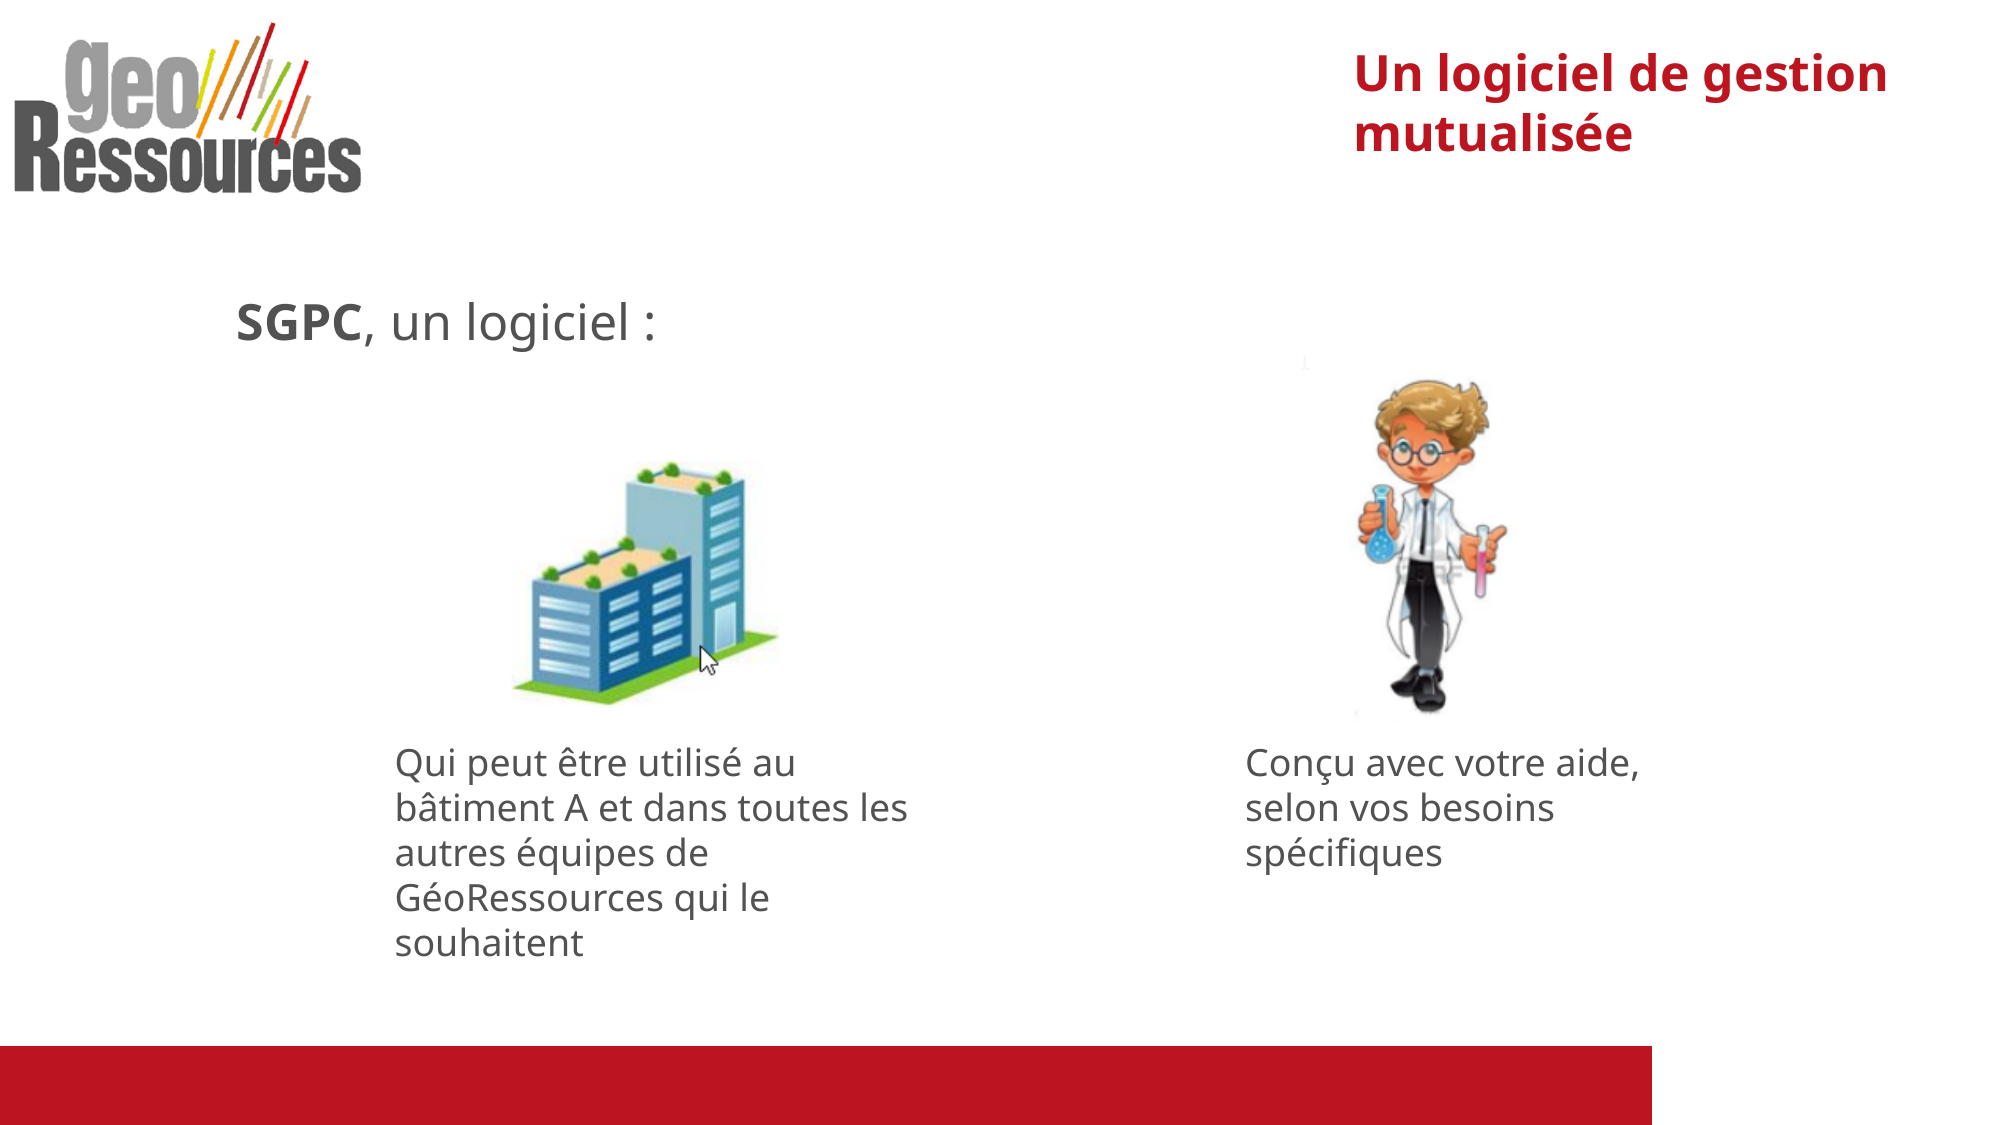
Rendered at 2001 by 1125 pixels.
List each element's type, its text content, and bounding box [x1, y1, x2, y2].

text_box [0, 1046, 1652, 1125]
picture [1301, 356, 1546, 732]
text_box Un logiciel de gestion mutualisée [1338, 33, 1905, 169]
picture [0, 1, 380, 235]
text_box SGPC, un logiciel : [221, 283, 672, 358]
text_box Conçu avec votre aide, selon vos besoins spécifiques [1230, 731, 1722, 882]
text_box Qui peut être utilisé au bâtiment A et dans toutes les autres équipes de GéoRessources qui le souhaitent [379, 731, 932, 972]
picture [468, 407, 844, 724]
